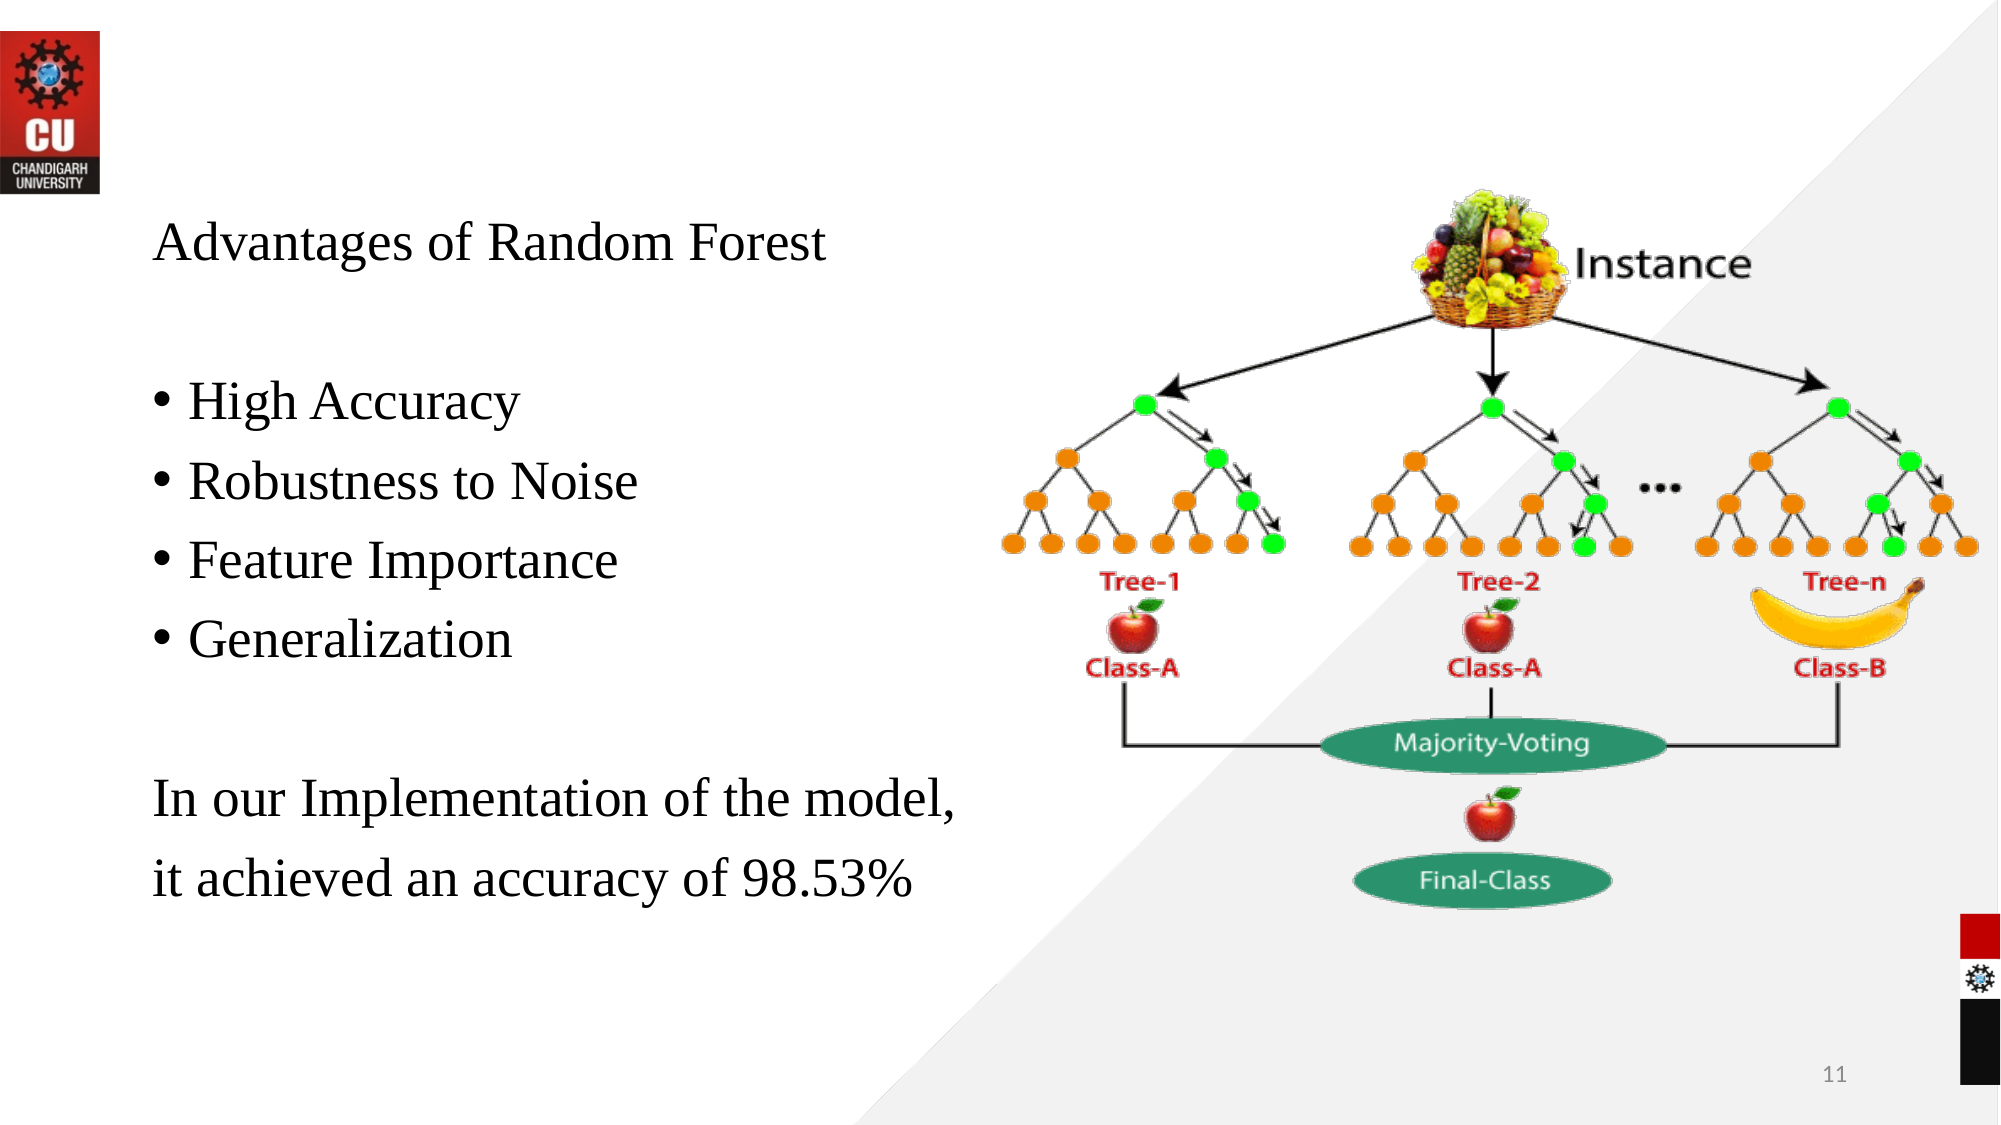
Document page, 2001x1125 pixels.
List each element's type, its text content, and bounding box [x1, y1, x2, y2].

list Advantages of Random Forest High Accuracy Robustness to Noise Feature Importance Generalization In our Implementation of the model, it achieved an accuracy of 98.53% [137, 205, 999, 920]
picture [0, 0, 2001, 1125]
slide_number 11 [1412, 1042, 1863, 1103]
